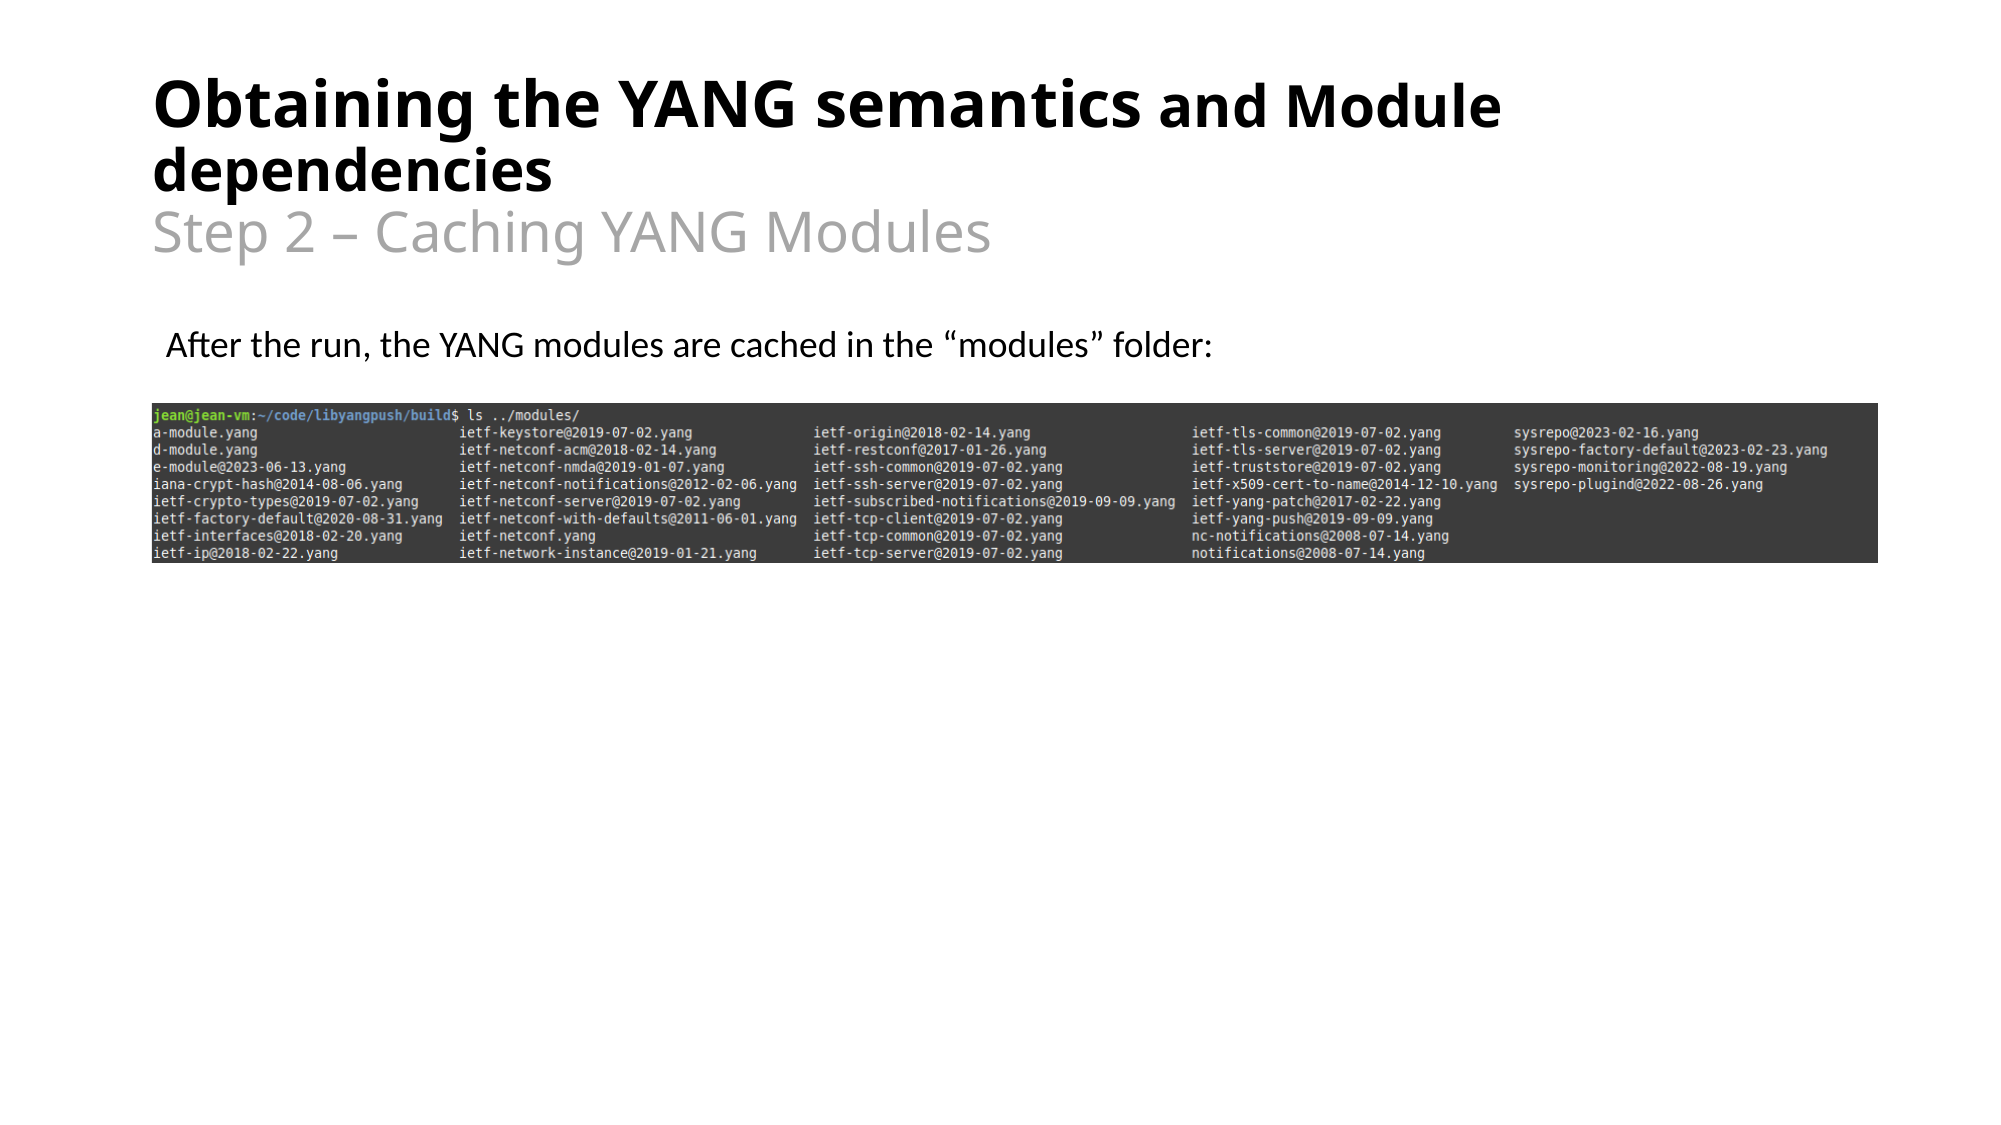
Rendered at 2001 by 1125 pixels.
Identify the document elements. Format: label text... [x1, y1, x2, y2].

text_box After the run, the YANG modules are cached in the “modules” folder: [151, 309, 1929, 373]
picture [150, 403, 1878, 563]
text_box Obtaining the YANG semantics and Module dependencies Step 2 – Caching YANG Modules [137, 59, 1732, 278]
